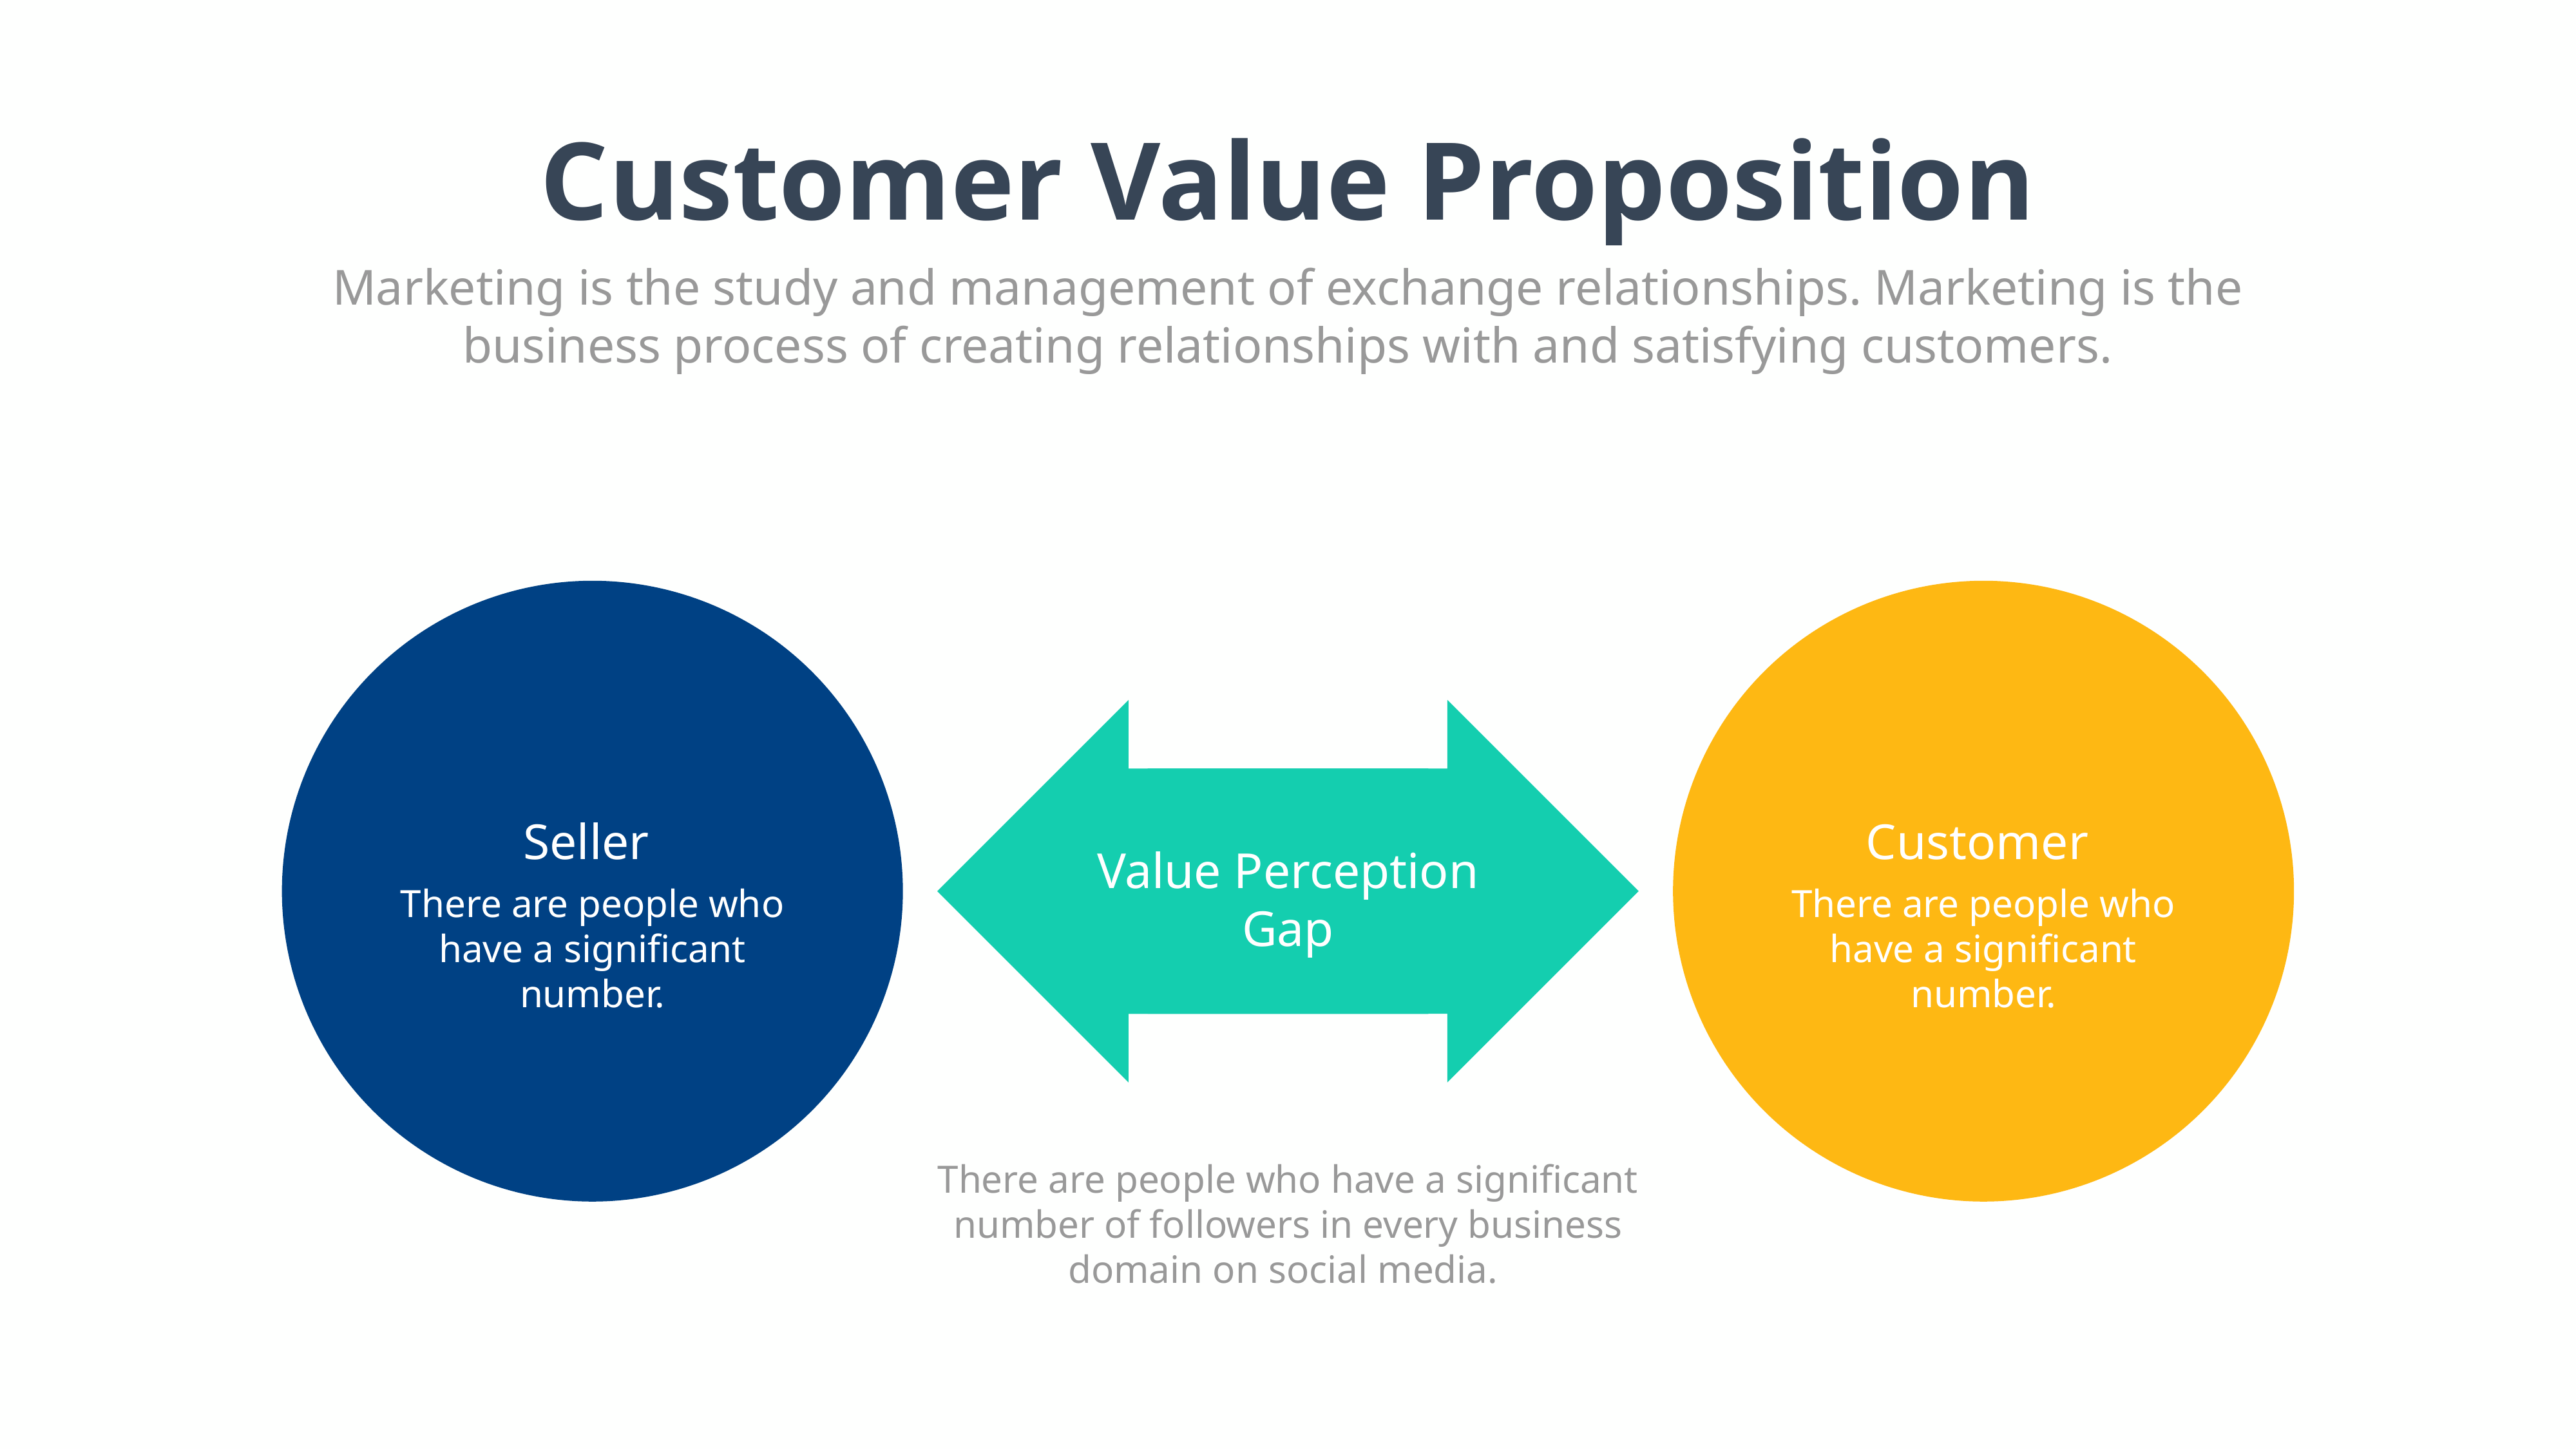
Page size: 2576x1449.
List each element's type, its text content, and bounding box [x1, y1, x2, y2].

text_box Customer Value Proposition [530, 108, 2045, 247]
text_box There are people who have a significant number of followers in every business domain on social media. [902, 1150, 1674, 1296]
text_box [358, 806, 827, 976]
text_box [1672, 580, 2295, 1202]
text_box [1748, 806, 2218, 976]
text_box Marketing is the study and management of exchange relationships. Marketing is the business process of creating relationships with and satisfying customers. [281, 251, 2295, 377]
text_box [281, 580, 904, 1202]
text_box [937, 699, 1639, 1083]
